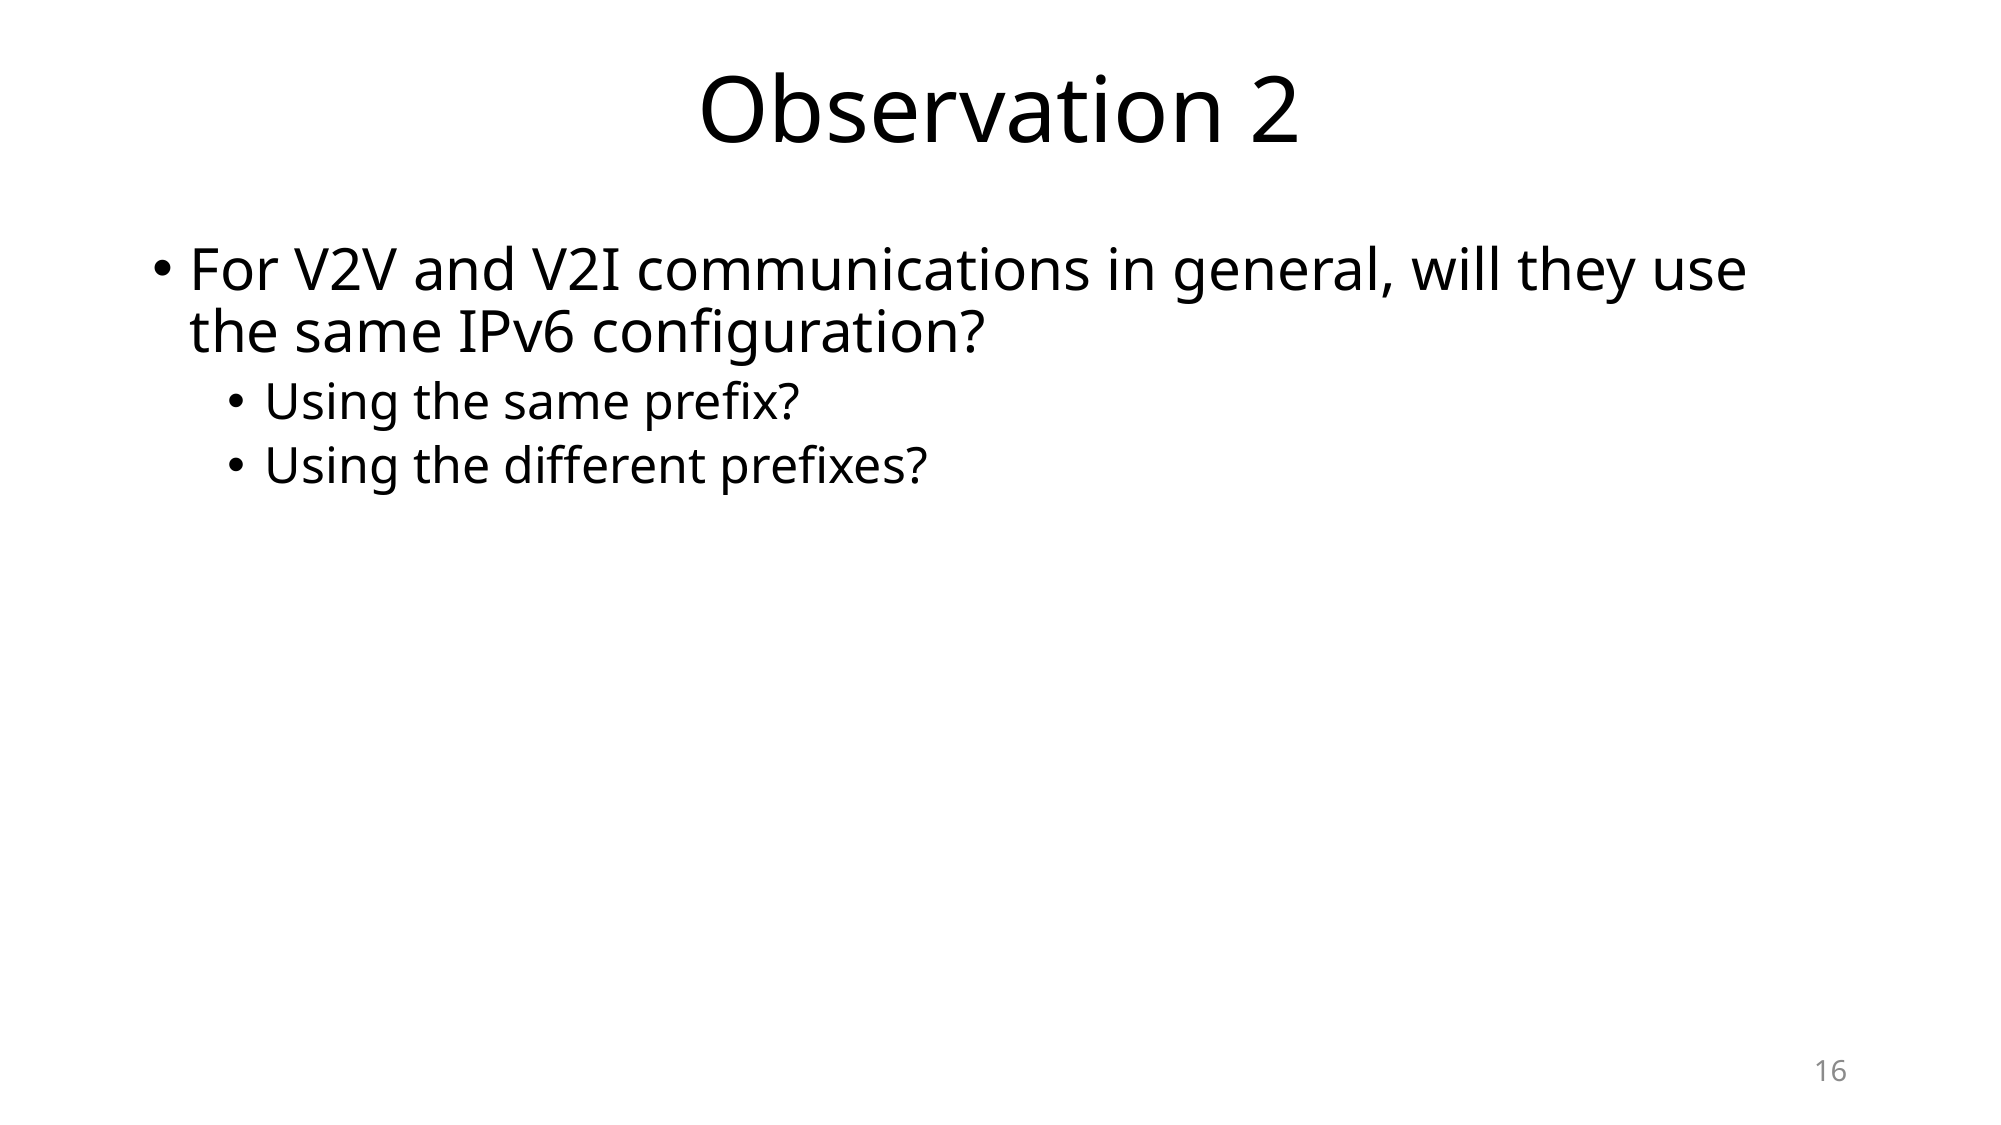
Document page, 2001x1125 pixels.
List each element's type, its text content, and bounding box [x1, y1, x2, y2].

title Observation 2 [137, 3, 1863, 222]
list For V2V and V2I communications in general, will they use the same IPv6 configuration? Using the same prefix? Using the different prefixes? [137, 232, 1863, 1014]
slide_number 16 [1412, 1042, 1863, 1103]
